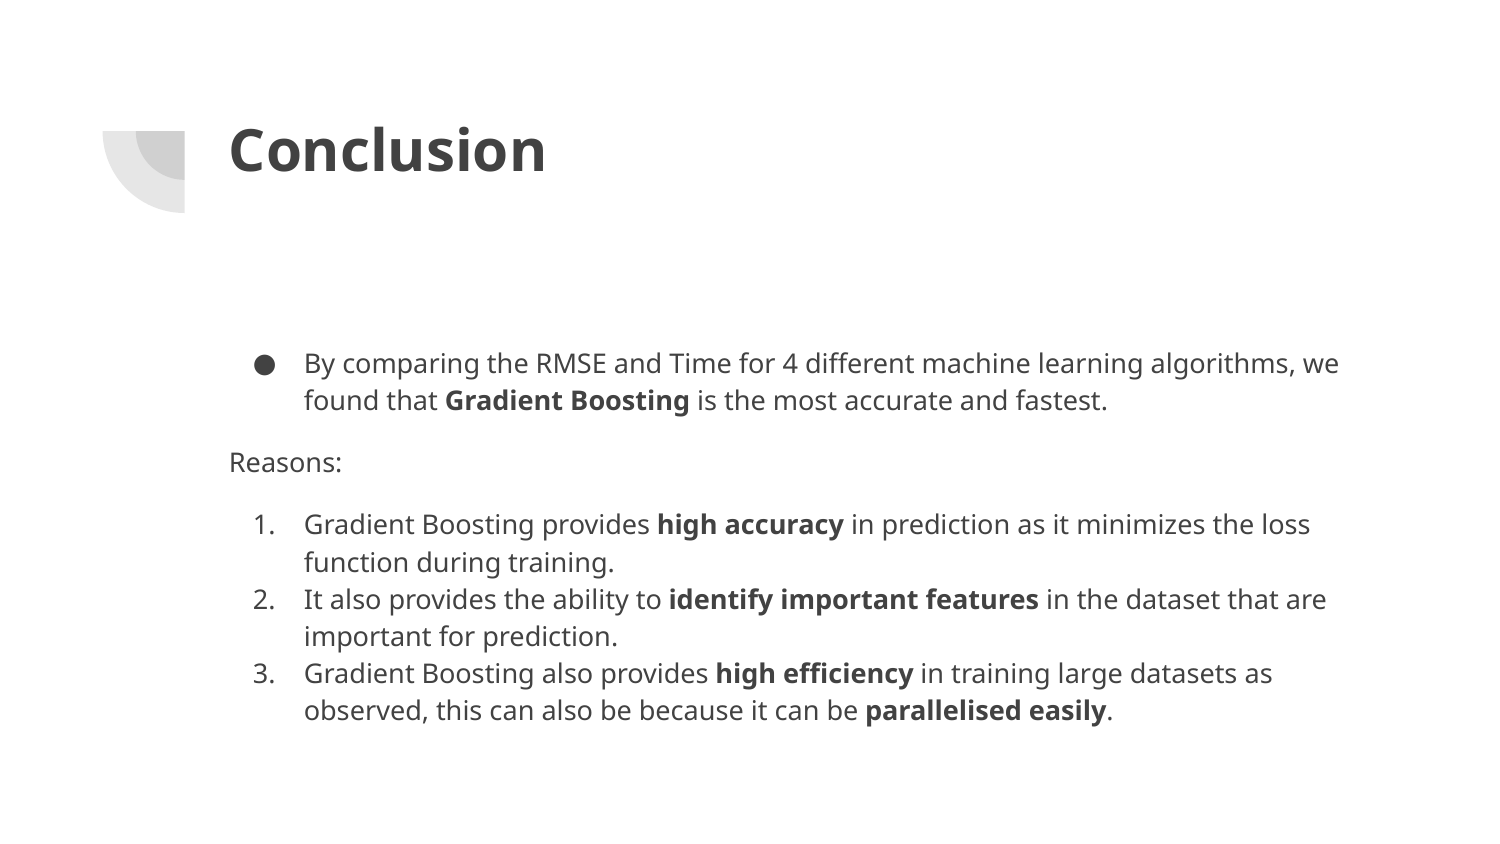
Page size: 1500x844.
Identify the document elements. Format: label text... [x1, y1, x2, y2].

title Conclusion [213, 98, 1368, 263]
list By comparing the RMSE and Time for 4 different machine learning algorithms, we found that Gradient Boosting is the most accurate and fastest. Reasons: Gradient Boosting provides high accuracy in prediction as it minimizes the loss function during training. It also provides the ability to identify important features in the dataset that are important for prediction. Gradient Boosting also provides high efficiency in training large datasets as observed, this can also be because it can be parallelised easily. [213, 326, 1368, 744]
